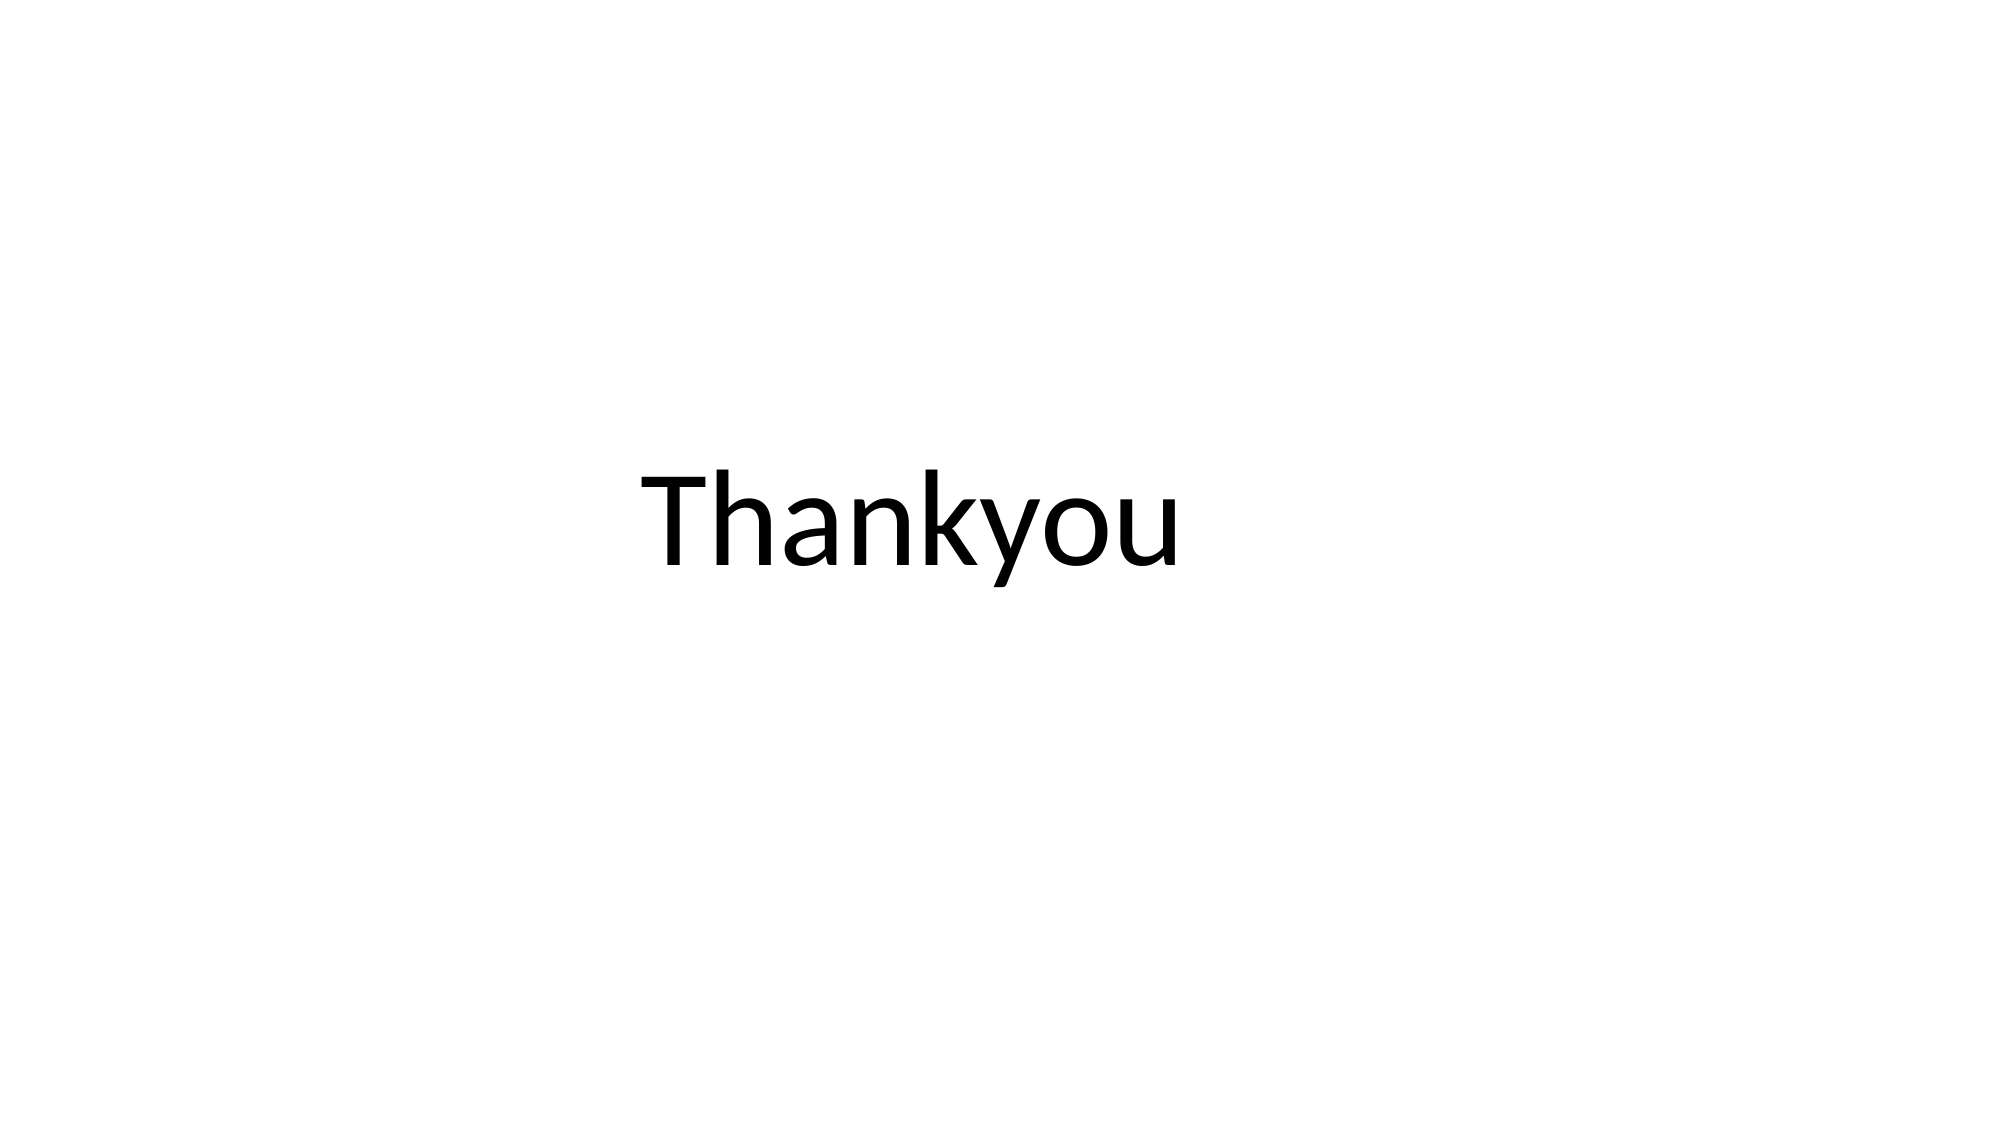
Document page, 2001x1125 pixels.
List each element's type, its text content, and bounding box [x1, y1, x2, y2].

list Thankyou [550, 439, 1276, 642]
